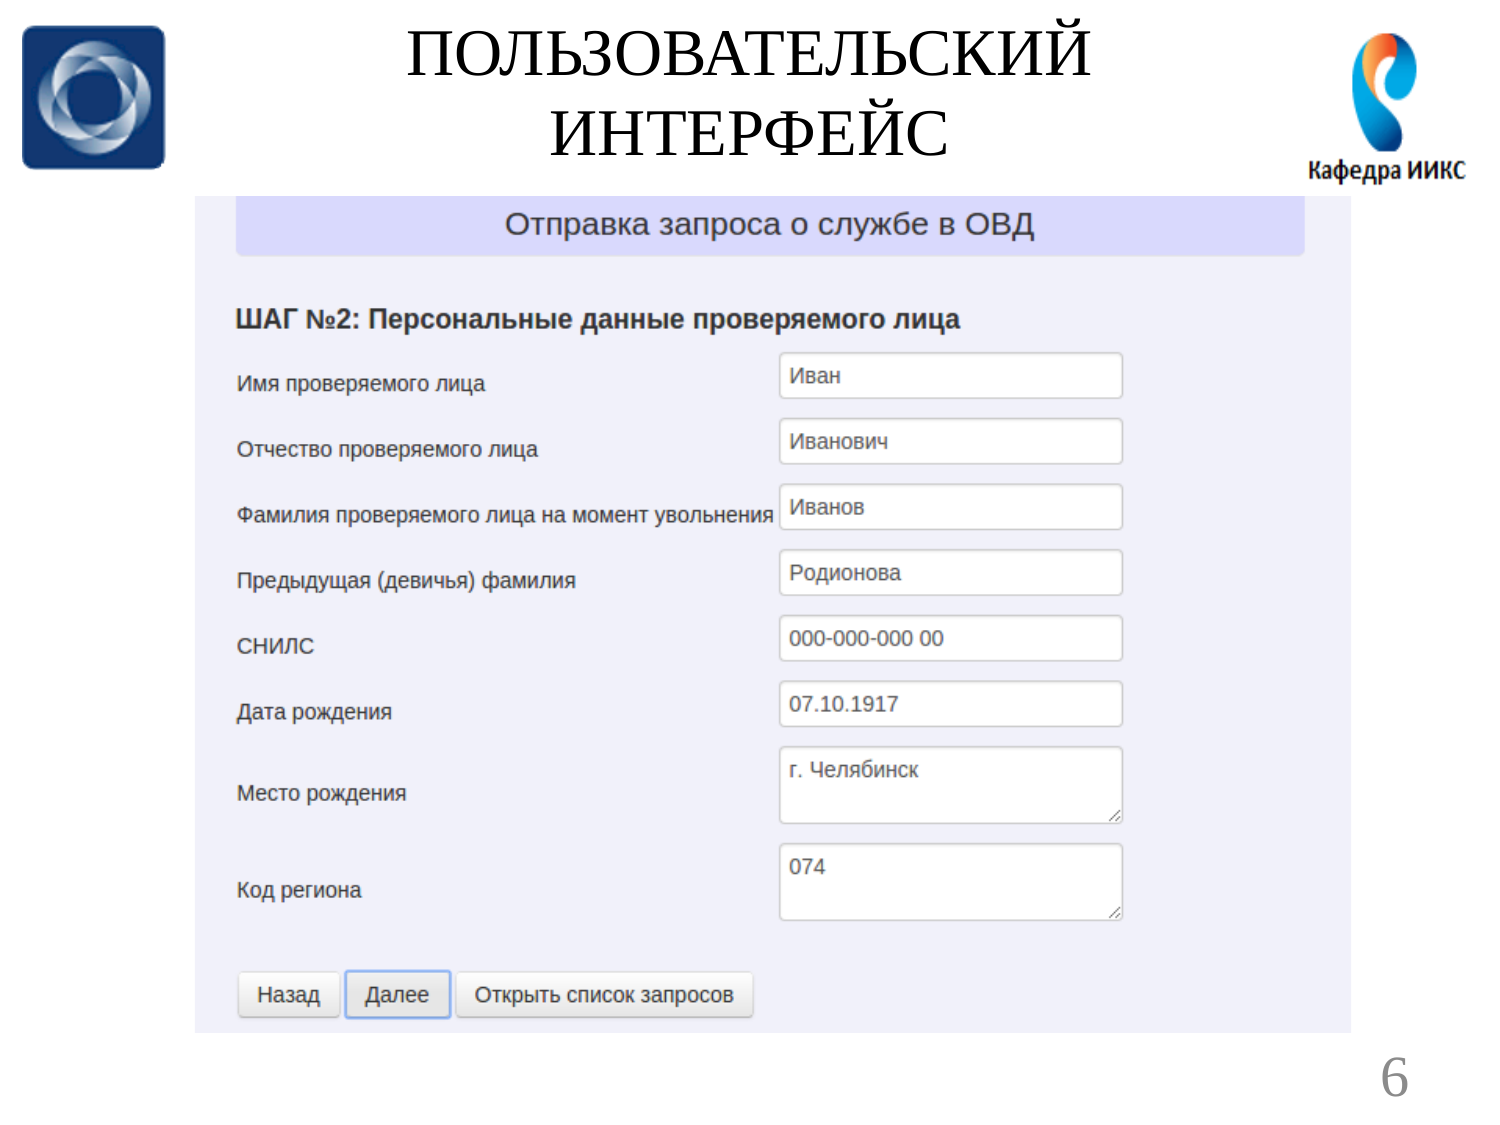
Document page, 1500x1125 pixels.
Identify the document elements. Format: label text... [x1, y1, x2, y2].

slide_number 6 [1074, 1042, 1425, 1103]
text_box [21, 24, 1471, 193]
picture [194, 195, 1352, 1034]
